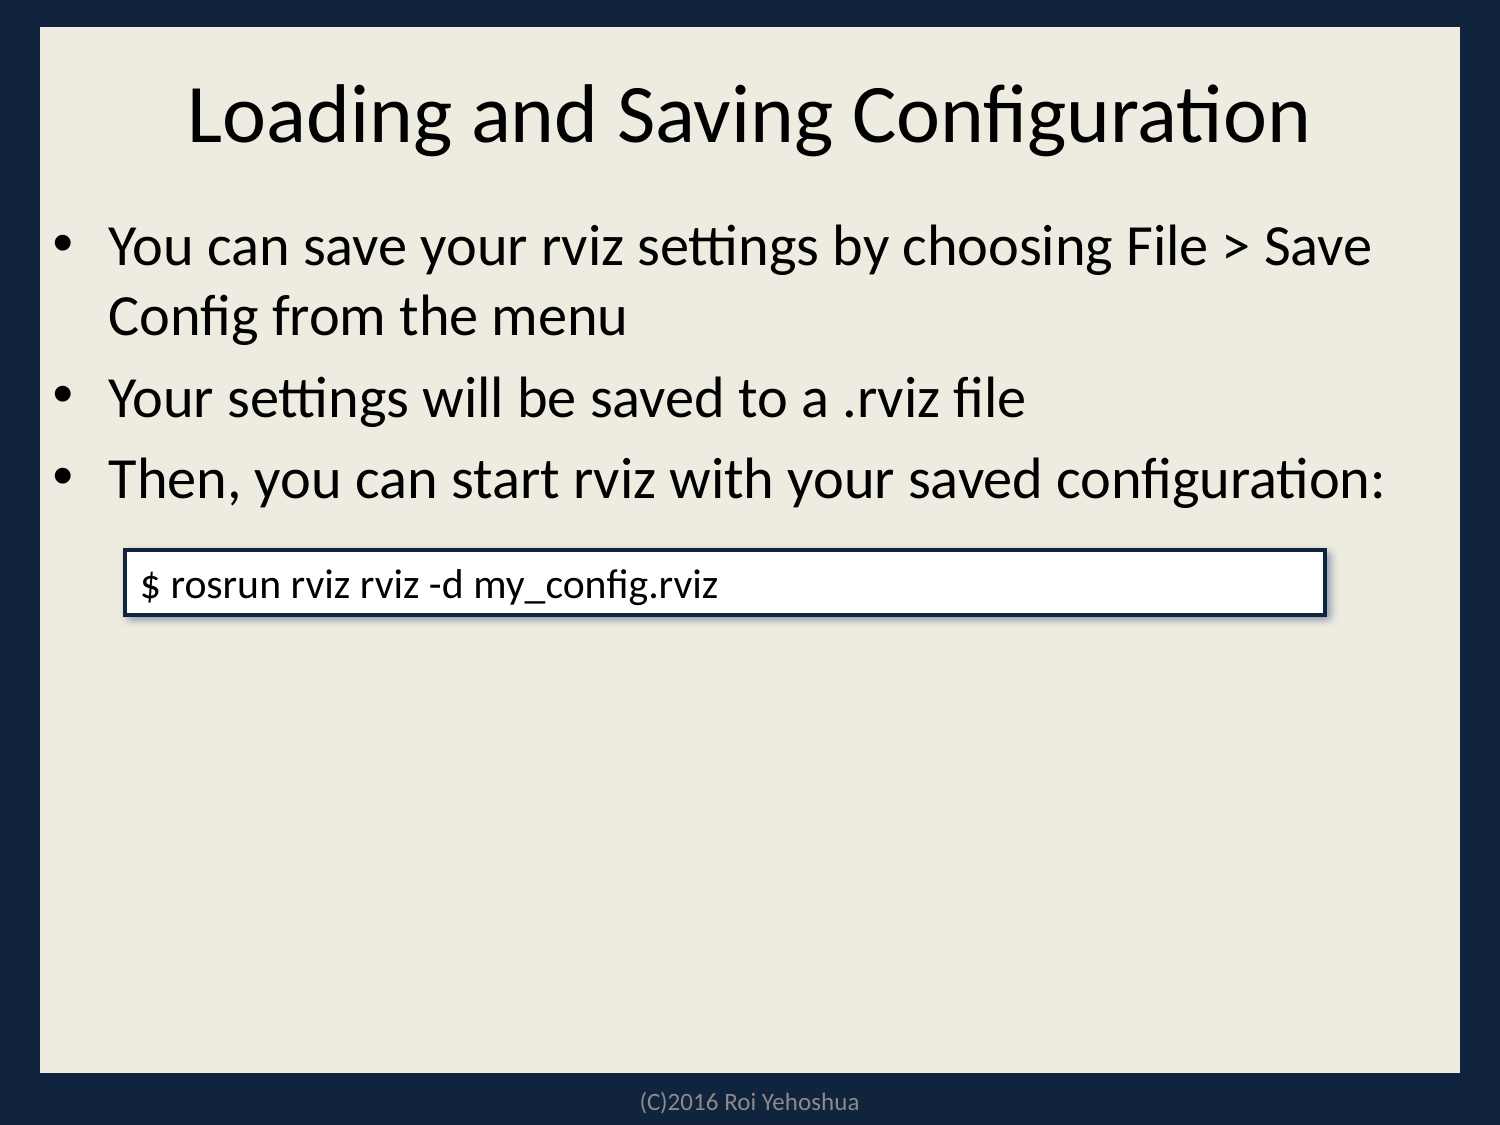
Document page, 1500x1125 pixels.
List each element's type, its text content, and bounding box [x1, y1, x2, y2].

footer (C)2016 Roi Yehoshua [512, 1074, 988, 1125]
list You can save your rviz settings by choosing File > Save Config from the menu Your settings will be saved to a .rviz file Then, you can start rviz with your saved configuration: [37, 200, 1463, 1080]
title Loading and Saving Configuration [37, 31, 1463, 188]
text_box $ rosrun rviz rviz -d my_config.rviz [124, 549, 1325, 615]
